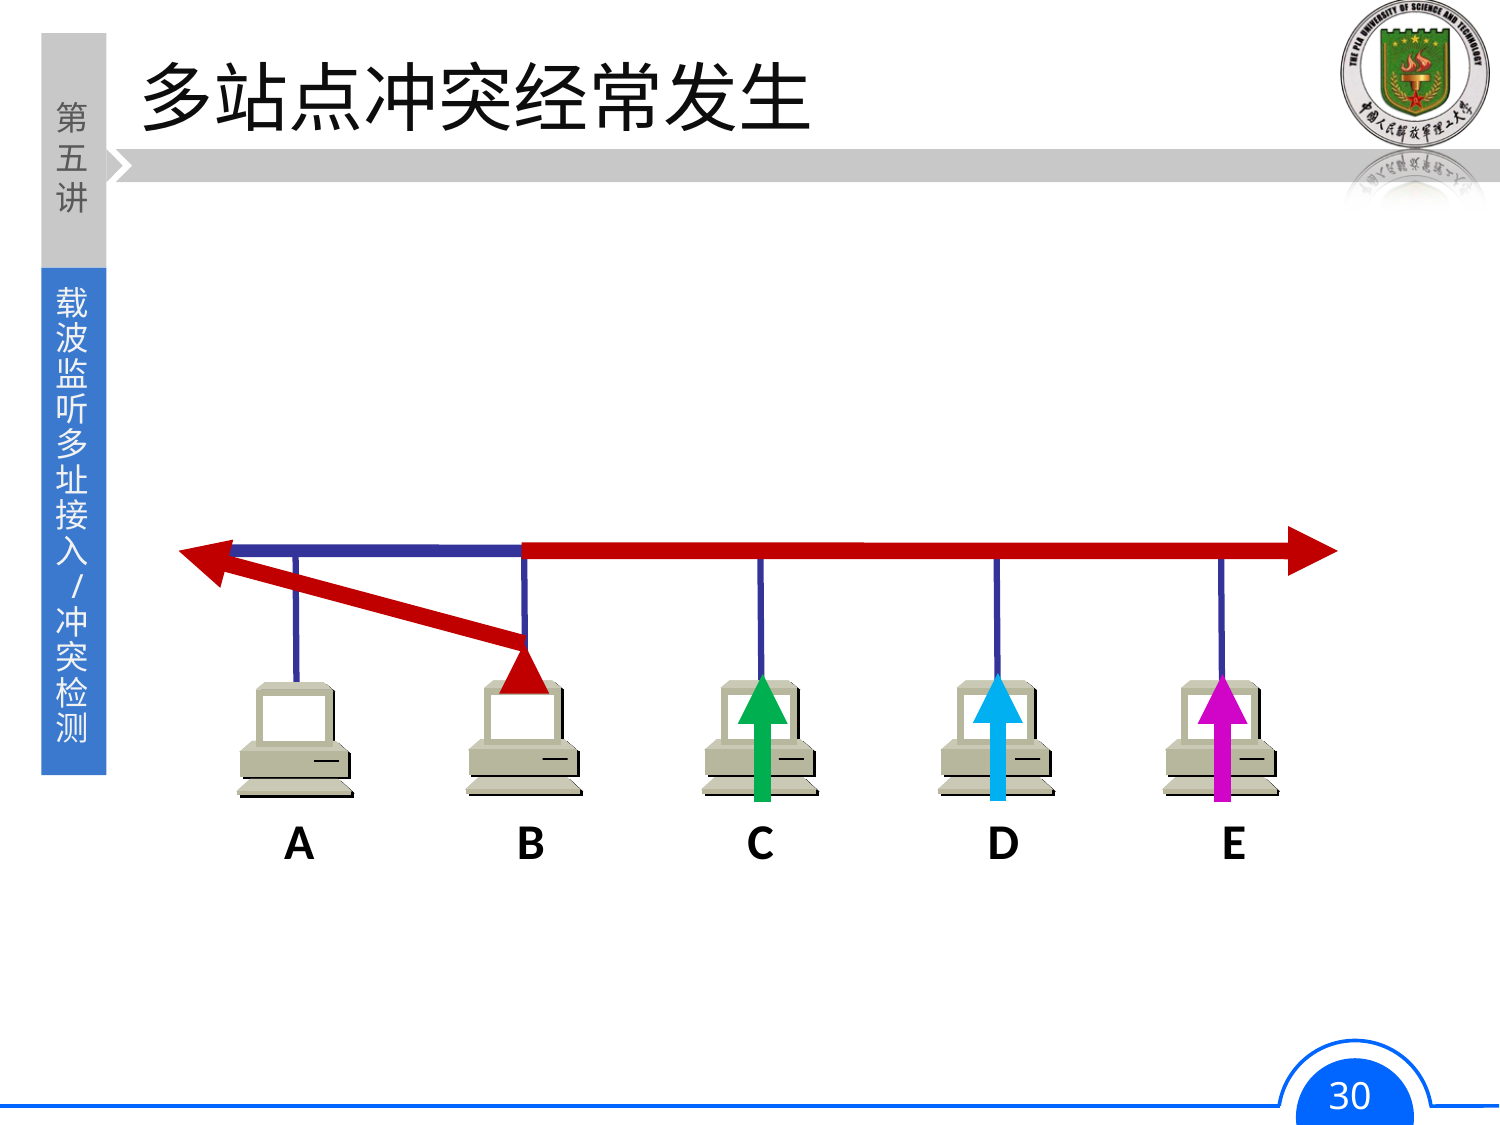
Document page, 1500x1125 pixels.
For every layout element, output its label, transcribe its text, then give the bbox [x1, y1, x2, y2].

title 多站点冲突经常发生 [123, 42, 1081, 149]
text_box A B C D E [235, 802, 1353, 877]
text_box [218, 559, 1306, 800]
picture [1340, 0, 1490, 305]
